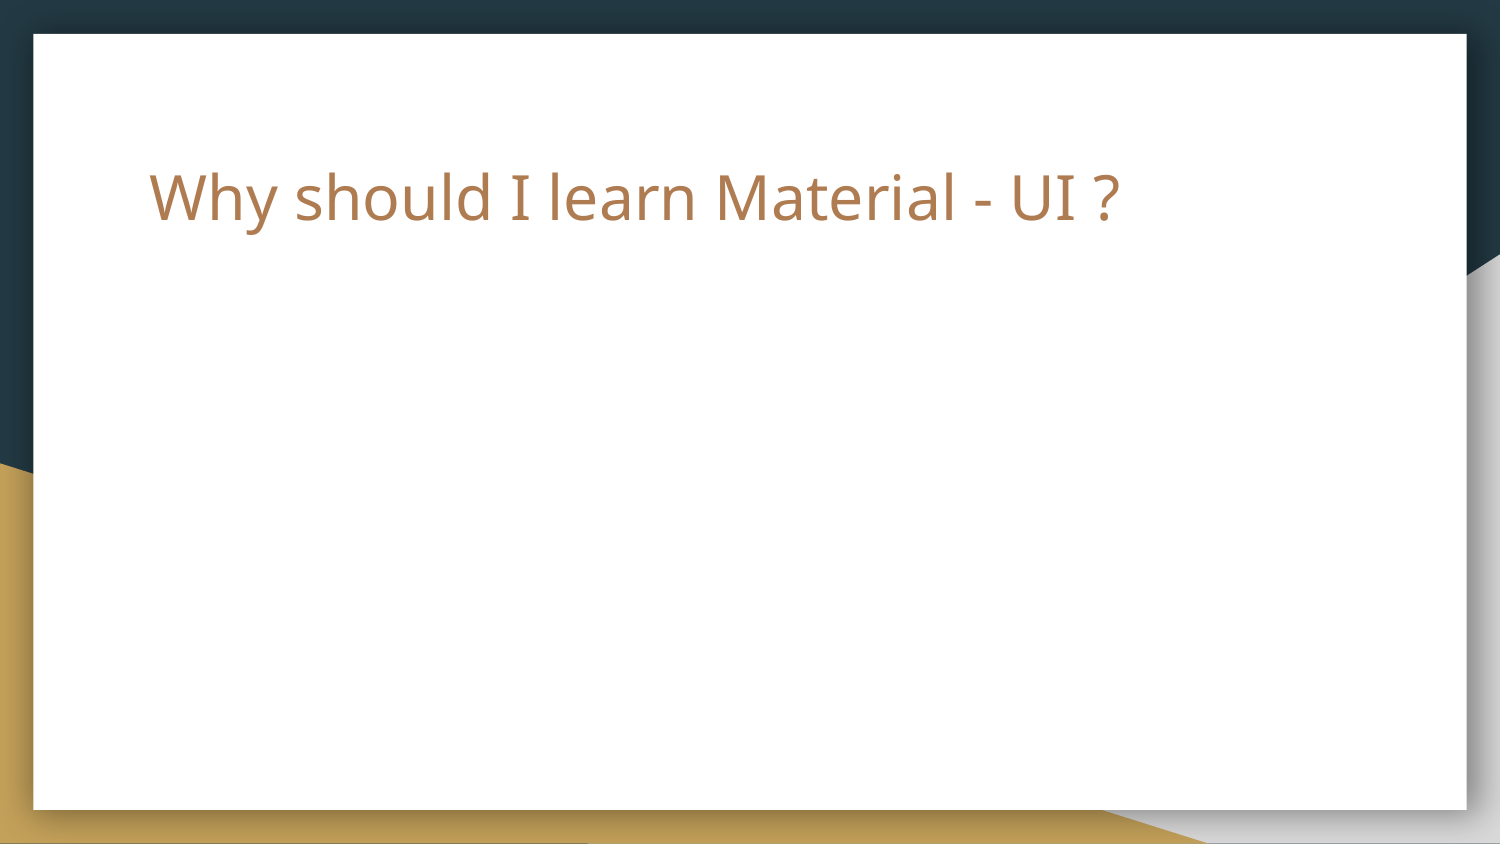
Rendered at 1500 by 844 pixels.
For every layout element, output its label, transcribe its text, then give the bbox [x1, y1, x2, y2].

title Why should I learn Material - UI ? [134, 138, 1366, 259]
